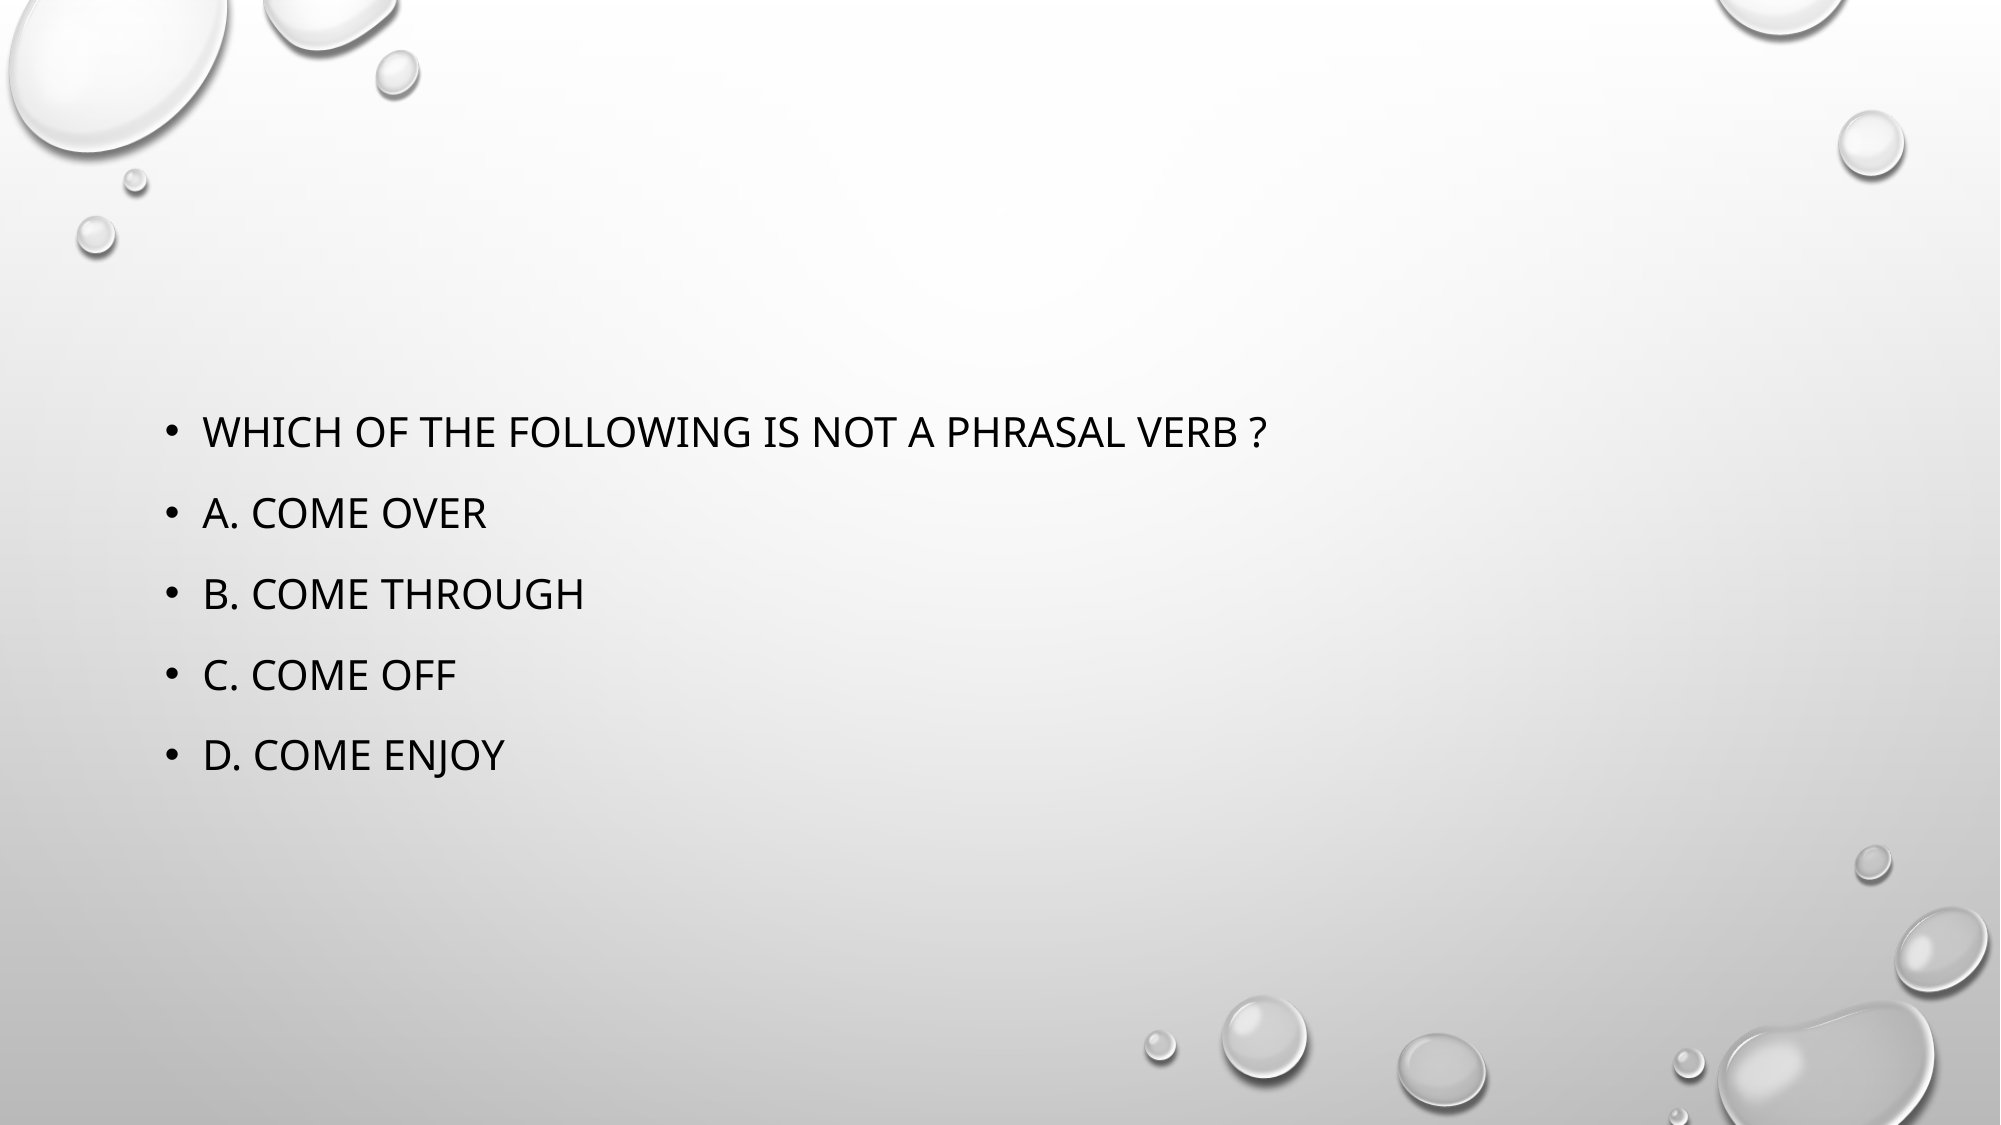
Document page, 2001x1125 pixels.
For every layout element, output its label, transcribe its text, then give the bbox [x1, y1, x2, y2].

picture [0, 0, 2000, 1125]
list Which of the following is not a phrasal verb ? A. come over B. come through C. come off D. come enjoy [149, 388, 1850, 950]
